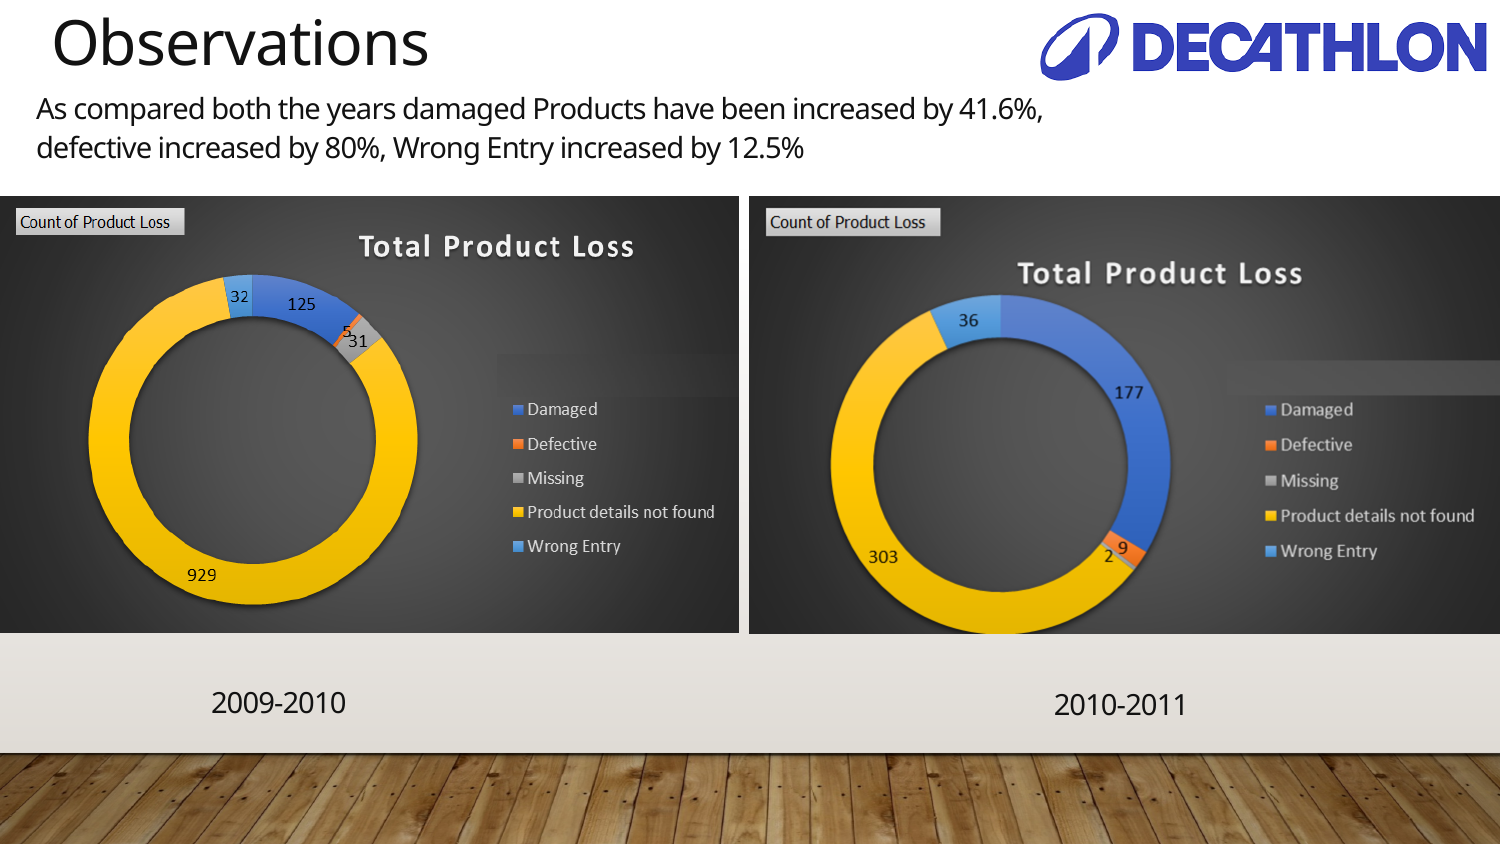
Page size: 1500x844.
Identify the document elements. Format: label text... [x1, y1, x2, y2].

picture [749, 196, 1500, 635]
picture [0, 753, 1500, 844]
text_box Observations [51, 13, 1396, 79]
picture [1026, 0, 1500, 94]
text_box As compared both the years damaged Products have been increased by 41.6%, defective increased by 80%, Wrong Entry increased by 12.5% [36, 85, 1159, 165]
text_box 2010-2011 [1053, 682, 1480, 722]
text_box 2009-2010 [210, 680, 363, 720]
picture [0, 196, 739, 633]
